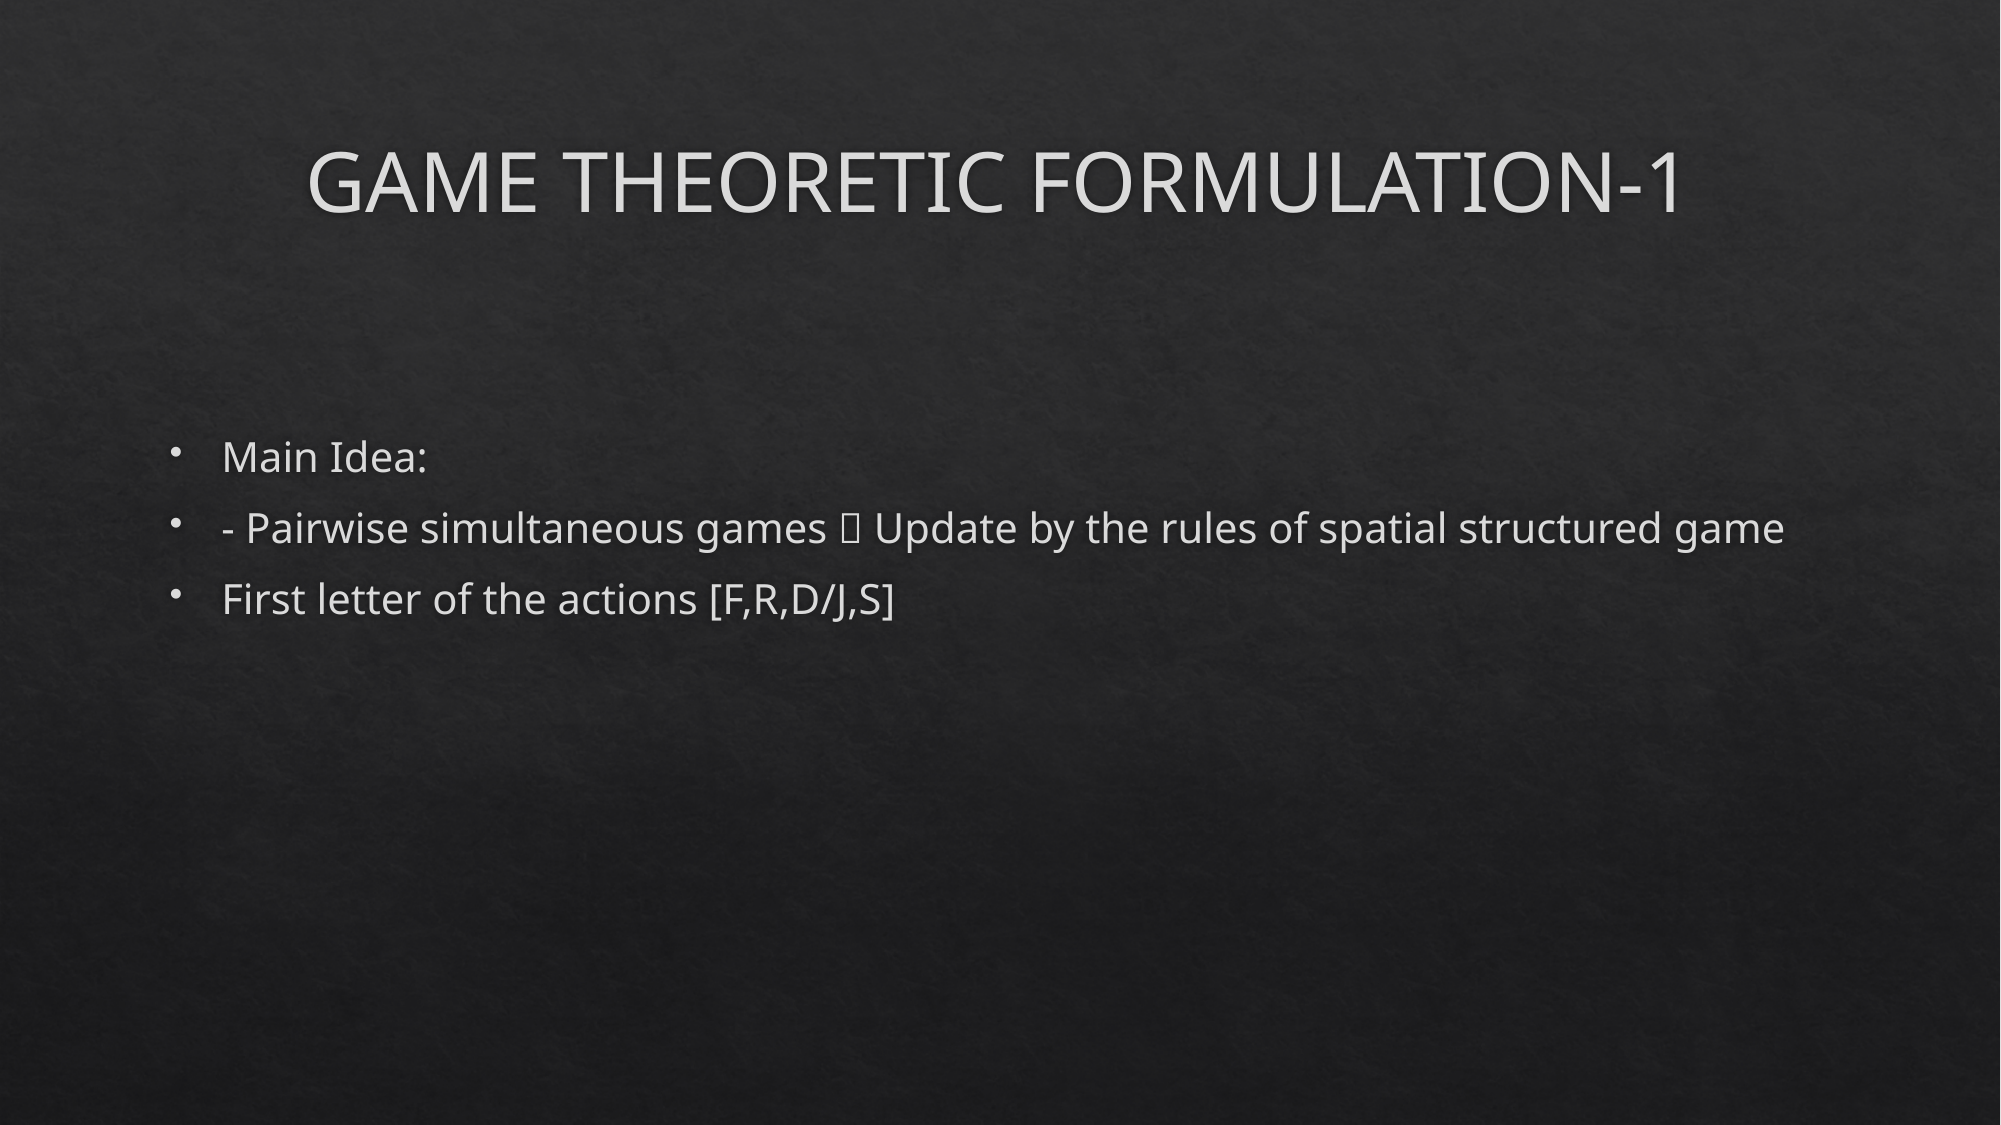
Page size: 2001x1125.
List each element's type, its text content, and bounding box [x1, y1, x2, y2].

title GAME THEORETIC FORMULATION-1 [149, 99, 1849, 260]
list Main Idea: - Pairwise simultaneous games  Update by the rules of spatial structured game First letter of the actions [F,R,D/J,S] [149, 423, 1849, 702]
